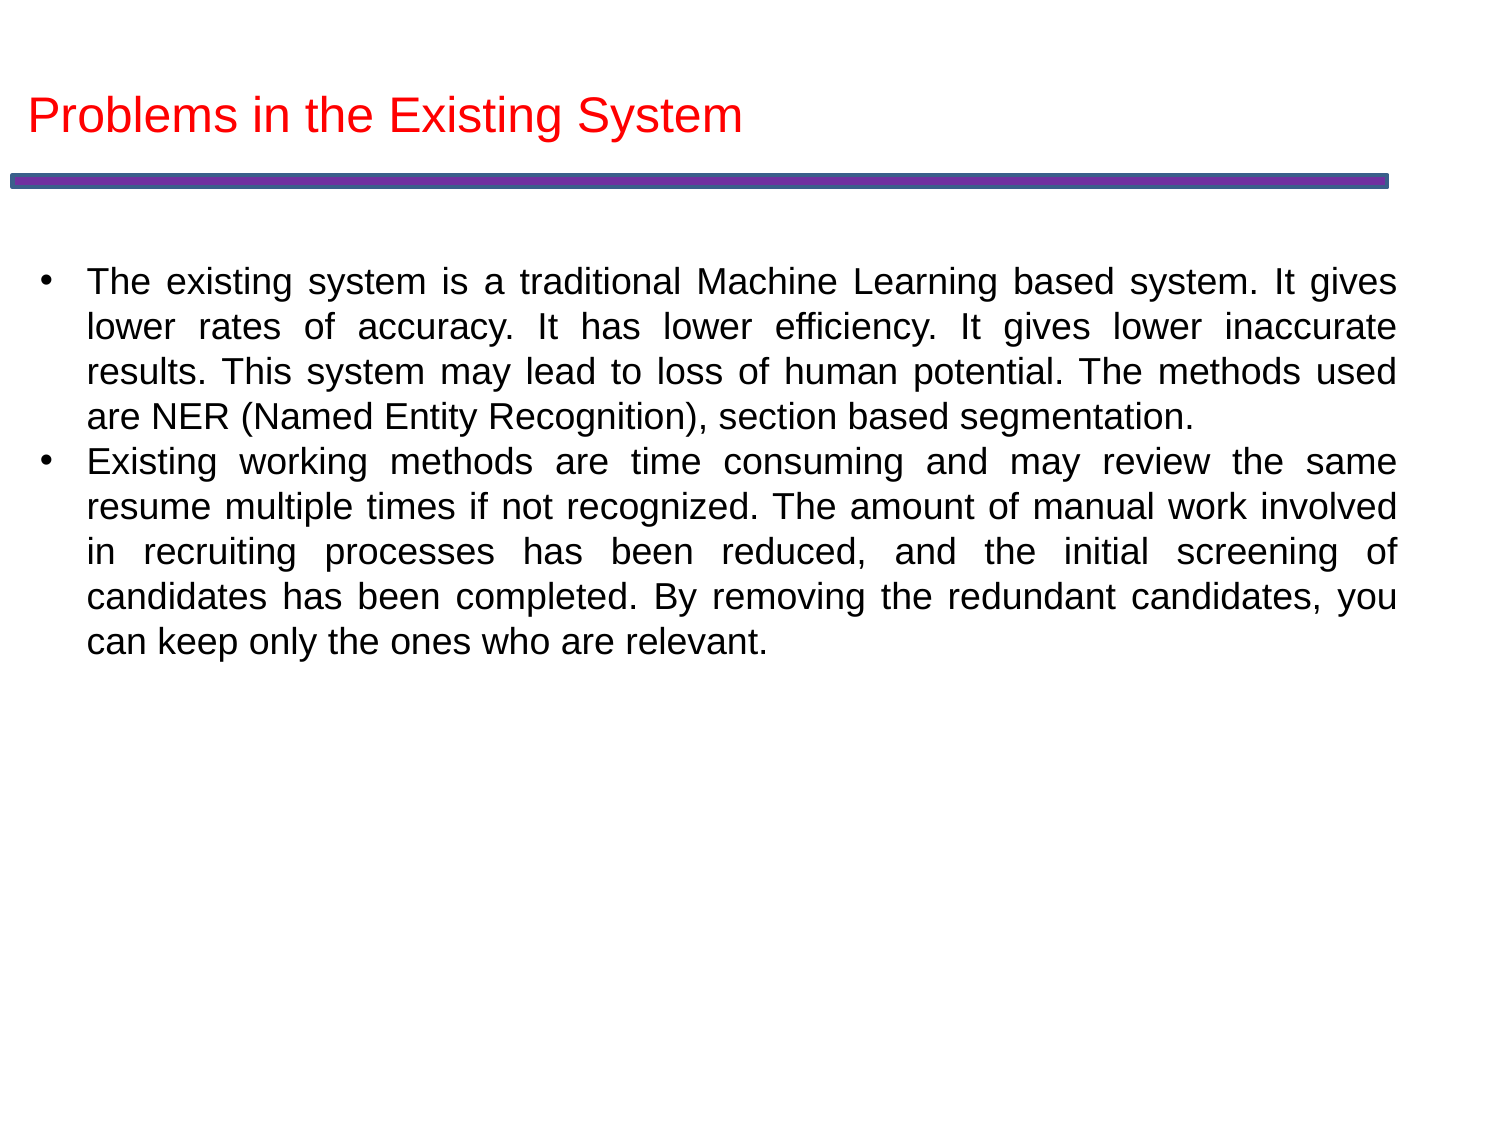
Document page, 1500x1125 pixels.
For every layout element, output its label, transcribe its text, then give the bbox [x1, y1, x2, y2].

text_box The existing system is a traditional Machine Learning based system. It gives lower rates of accuracy. It has lower efficiency. It gives lower inaccurate results. This system may lead to loss of human potential. The methods used are NER (Named Entity Recognition), section based segmentation. Existing working methods are time consuming and may review the same resume multiple times if not recognized. The amount of manual work involved in recruiting processes has been reduced, and the initial screening of candidates has been completed. By removing the redundant candidates, you can keep only the ones who are relevant. [24, 249, 1413, 715]
text_box Problems in the Existing System [12, 74, 1488, 150]
text_box [12, 174, 1388, 188]
